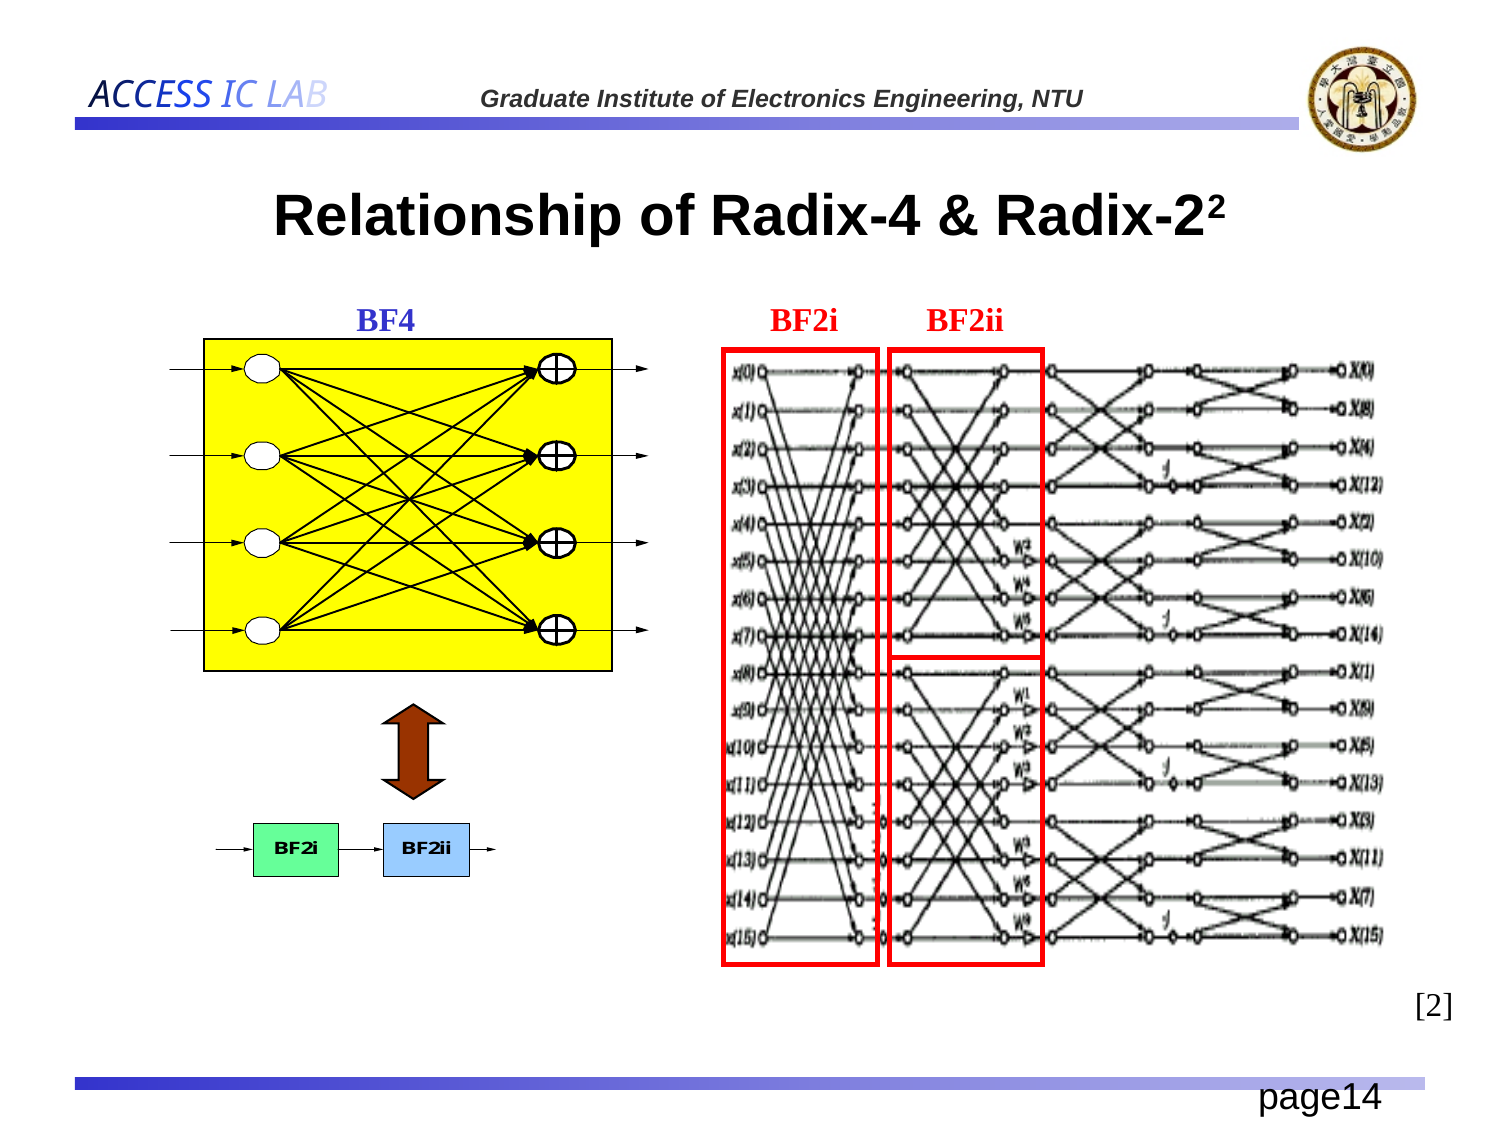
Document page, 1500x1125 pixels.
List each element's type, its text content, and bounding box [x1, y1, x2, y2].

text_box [159, 290, 656, 977]
text_box [2] [1400, 976, 1469, 1031]
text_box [711, 290, 1400, 965]
title Relationship of Radix-4 & Radix-22 [112, 149, 1388, 276]
picture [1299, 37, 1428, 163]
